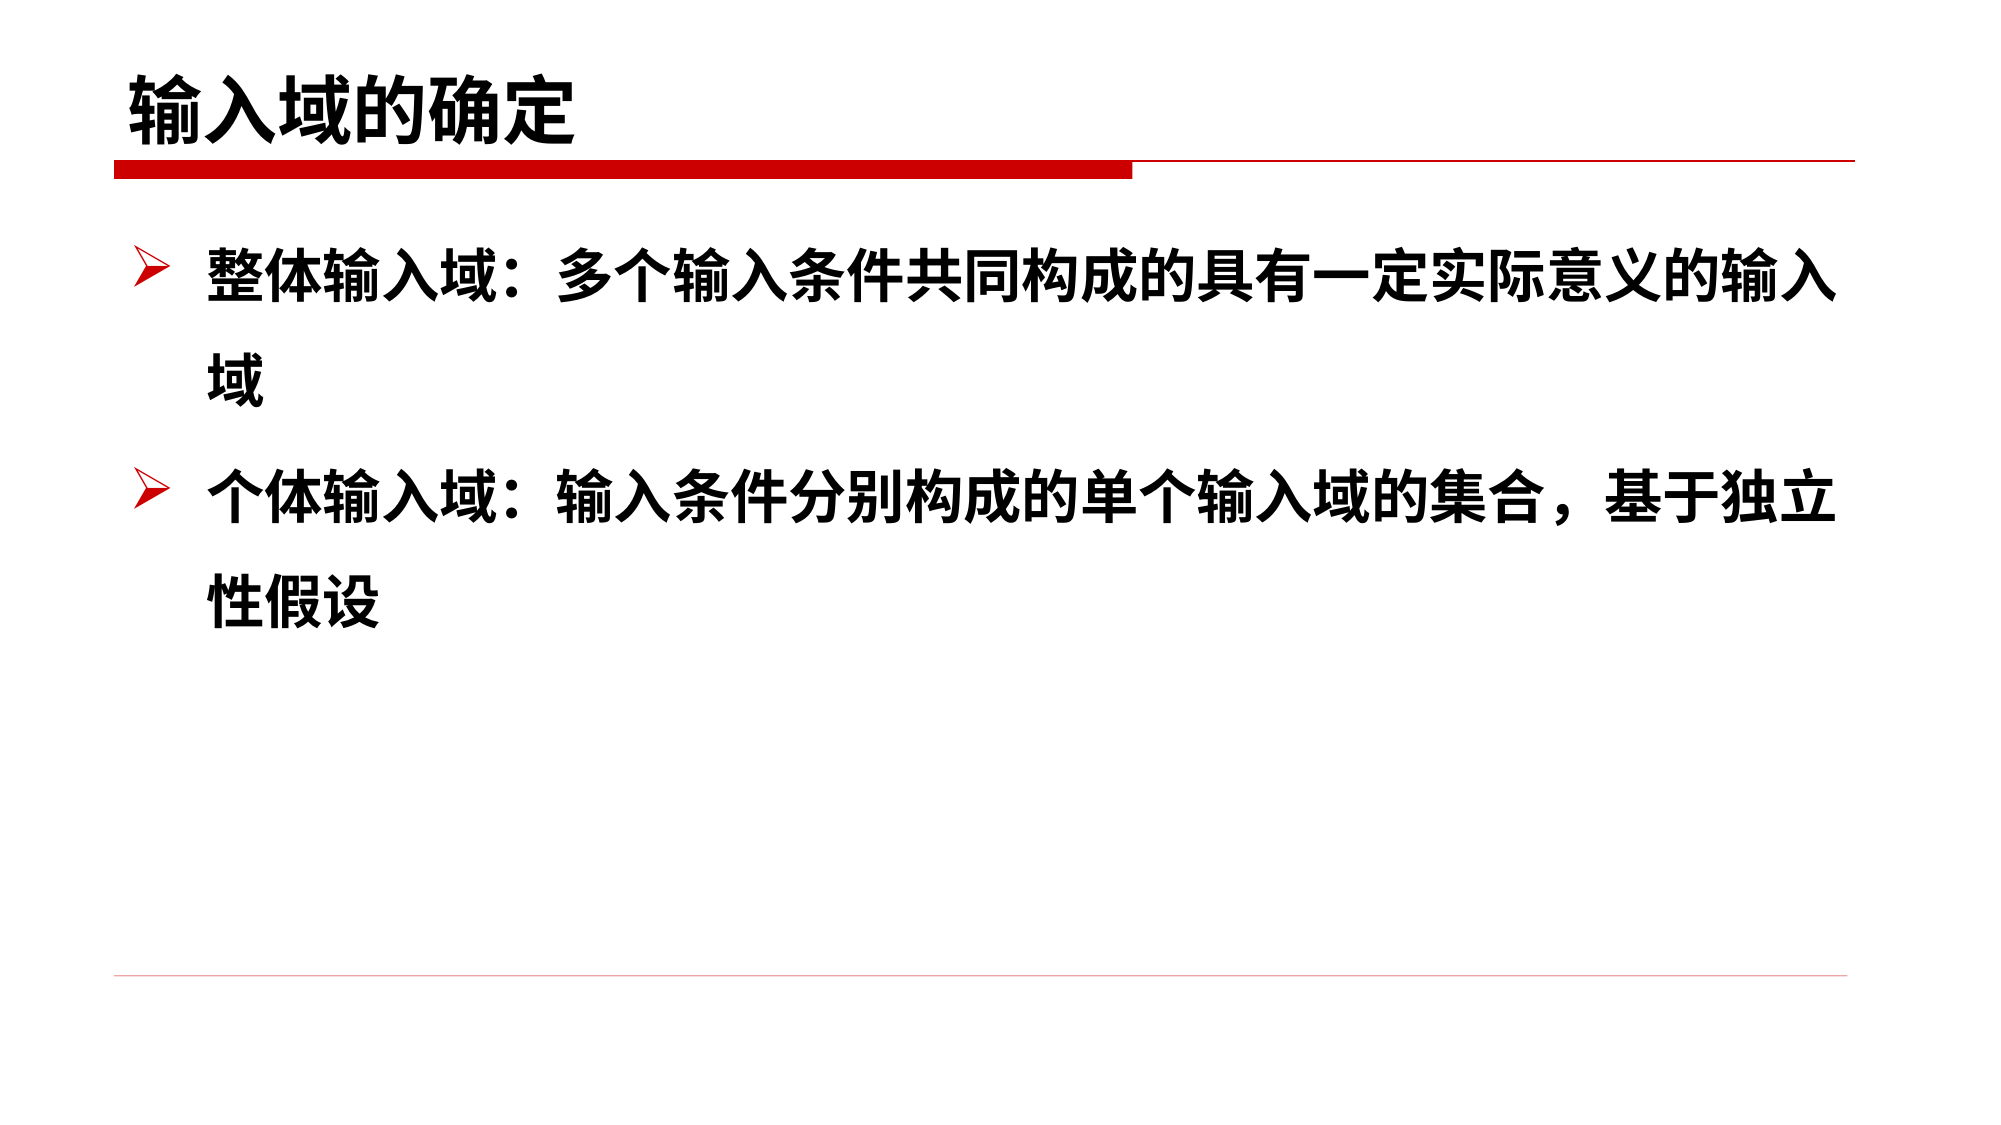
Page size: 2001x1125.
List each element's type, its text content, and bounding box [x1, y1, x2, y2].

list 整体输入域：多个输入条件共同构成的具有一定实际意义的输入域 个体输入域：输入条件分别构成的单个输入域的集合，基于独立性假设 [114, 196, 1865, 897]
title 输入域的确定 [112, 42, 1863, 161]
